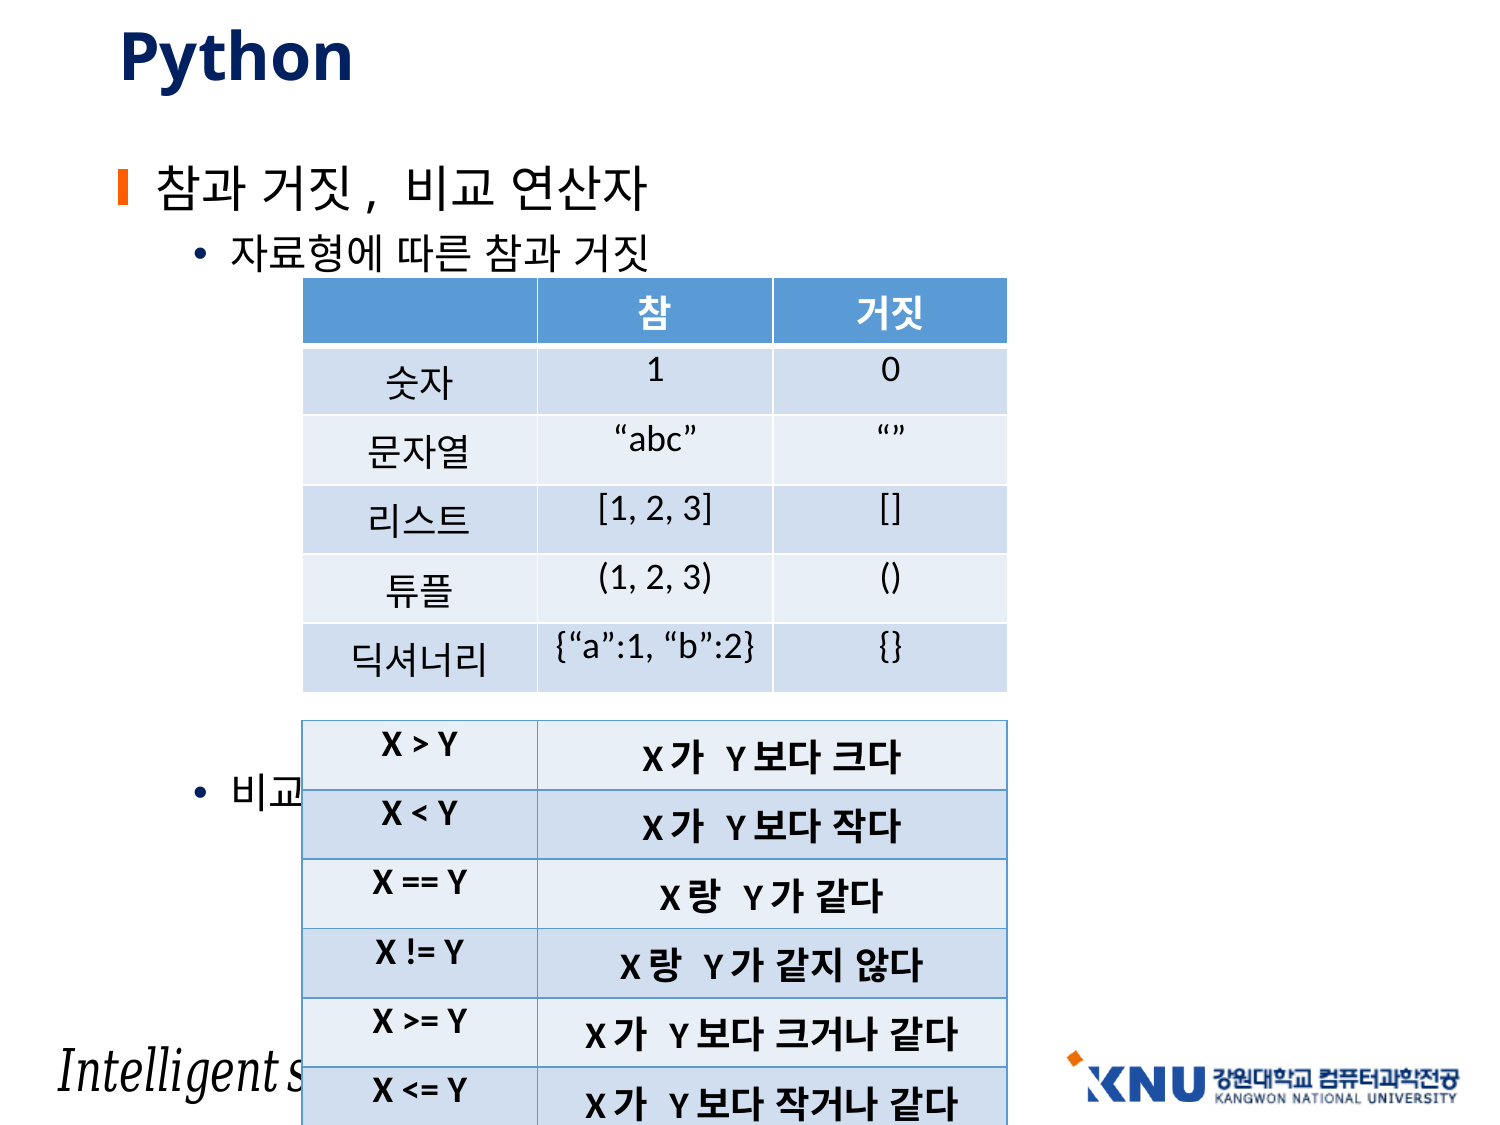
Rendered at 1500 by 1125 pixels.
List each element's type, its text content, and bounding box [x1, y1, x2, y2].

table_header X > Y [303, 721, 537, 789]
table_cell 0 [774, 349, 1007, 414]
table_cell [] [774, 486, 1007, 553]
table_cell 1 [538, 349, 772, 414]
table_cell X <= Y [303, 1068, 537, 1125]
table_cell 리스트 [303, 486, 537, 553]
table_cell X < Y [303, 791, 537, 858]
table_cell X == Y [303, 860, 537, 928]
table_cell [1, 2, 3] [538, 486, 772, 553]
table_header 참 [538, 278, 772, 343]
table_header 거짓 [774, 278, 1007, 343]
table_cell X >= Y [303, 999, 537, 1066]
table_cell 문자열 [303, 416, 537, 484]
table_header X가 Y보다 크다 [538, 721, 1006, 789]
table_cell X랑 Y가 같다 [538, 860, 1006, 928]
table_cell X가 Y보다 크거나 같다 [538, 999, 1006, 1066]
picture [118, 169, 128, 205]
title Python [103, 15, 1397, 101]
table_cell X != Y [303, 929, 537, 997]
table_cell {} [774, 624, 1007, 692]
table_cell X가 Y보다 작다 [538, 791, 1006, 858]
table_cell “abc” [538, 416, 772, 484]
table_cell 딕셔너리 [303, 624, 537, 692]
table_cell X랑 Y가 같지 않다 [538, 929, 1006, 997]
table_cell 튜플 [303, 555, 537, 622]
table_cell {“a”:1, “b”:2} [538, 624, 772, 692]
table_cell “” [774, 416, 1007, 484]
table_cell (1, 2, 3) [538, 555, 772, 622]
table_header [303, 278, 537, 343]
picture [1206, 1063, 1468, 1106]
picture [1066, 1050, 1205, 1102]
list 참과 거짓, 비교 연산자 자료형에 따른 참과 거짓 비교 연산자 [103, 149, 1397, 1002]
table_cell () [774, 555, 1007, 622]
table_cell X가 Y보다 작거나 같다 [538, 1068, 1006, 1125]
table_cell 숫자 [303, 349, 537, 414]
